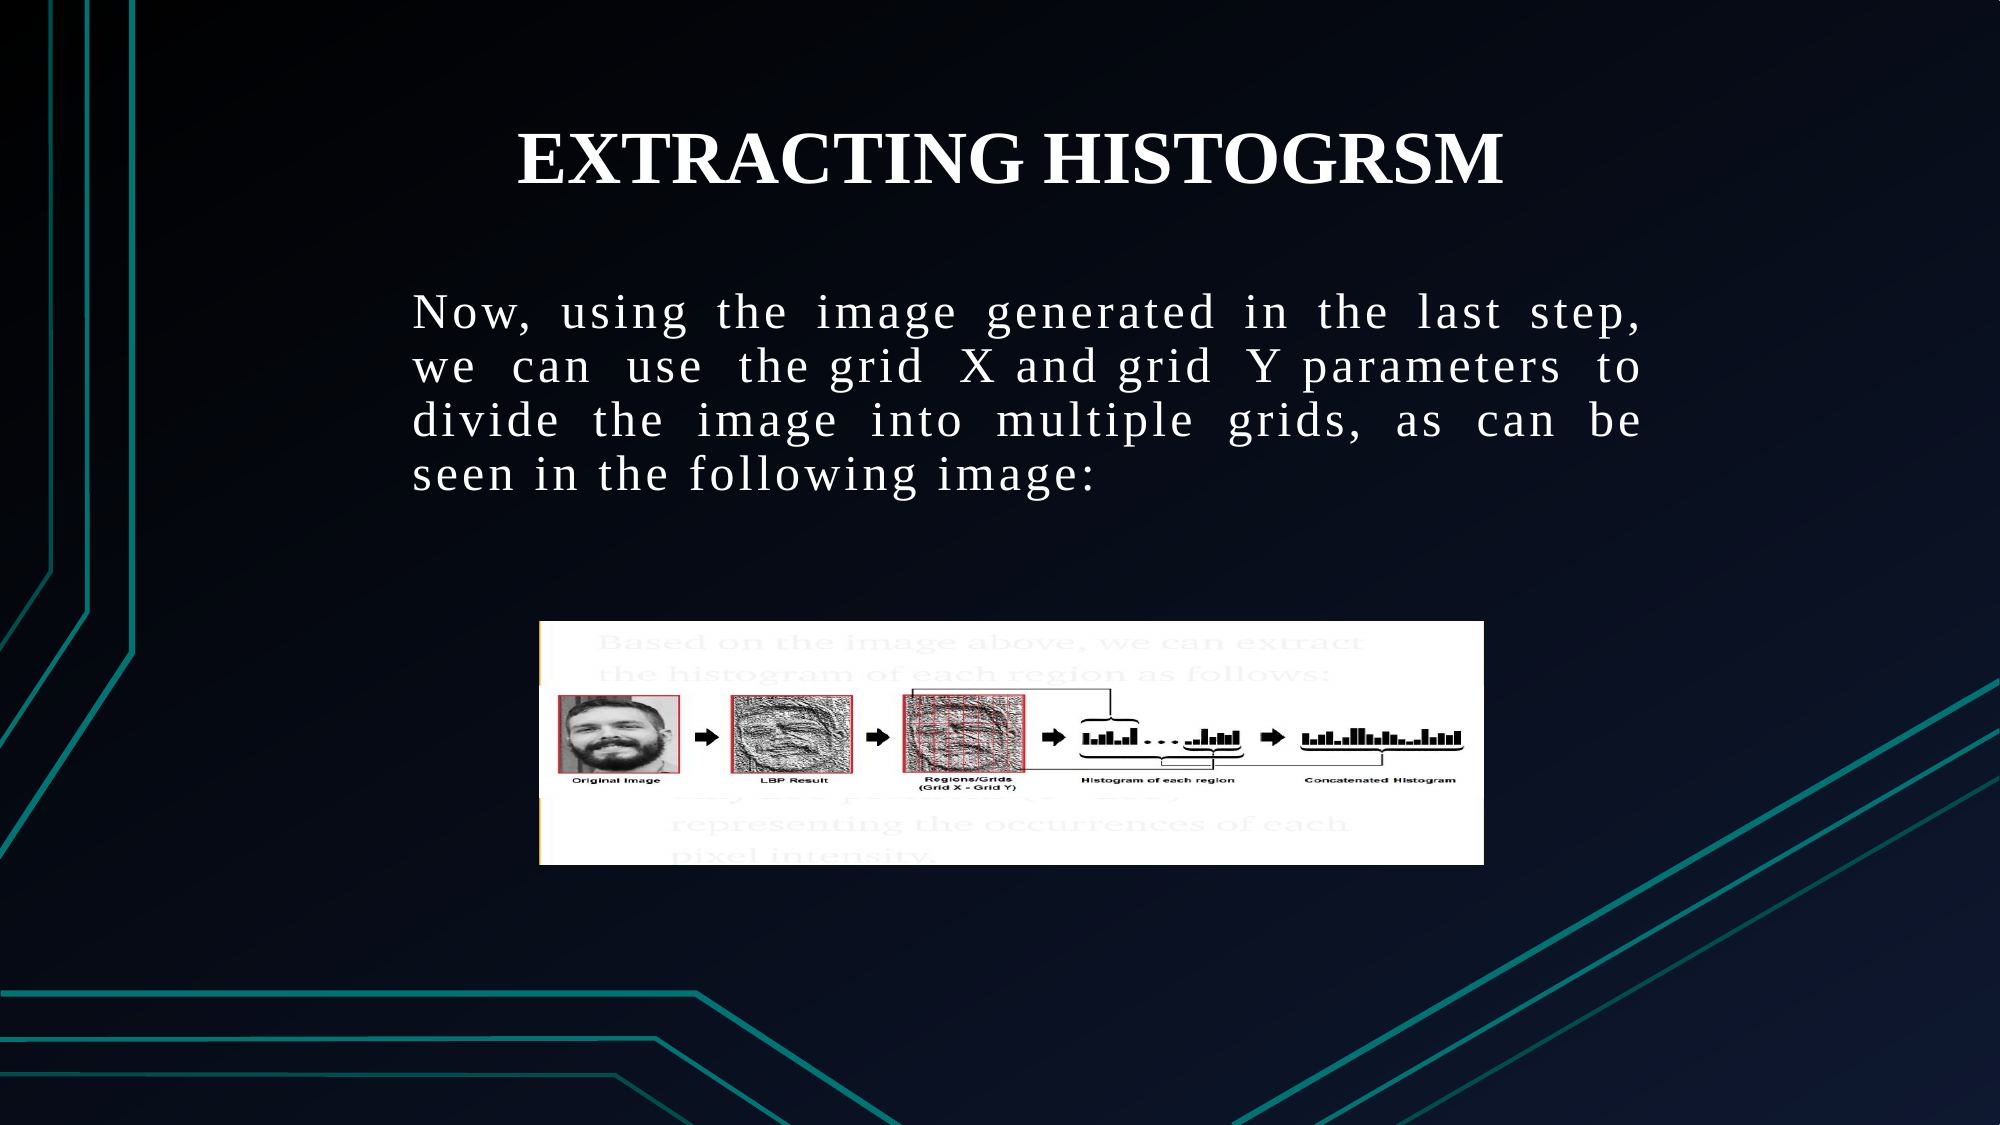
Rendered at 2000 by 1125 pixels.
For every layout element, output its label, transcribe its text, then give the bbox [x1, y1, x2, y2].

text_box Now, using the image generated in the last step, we can use the grid X and grid Y parameters to divide the image into multiple grids, as can be seen in the following image: [397, 277, 1662, 483]
picture [538, 621, 1485, 865]
text_box EXTRACTING HISTOGRSM [379, 89, 1644, 229]
